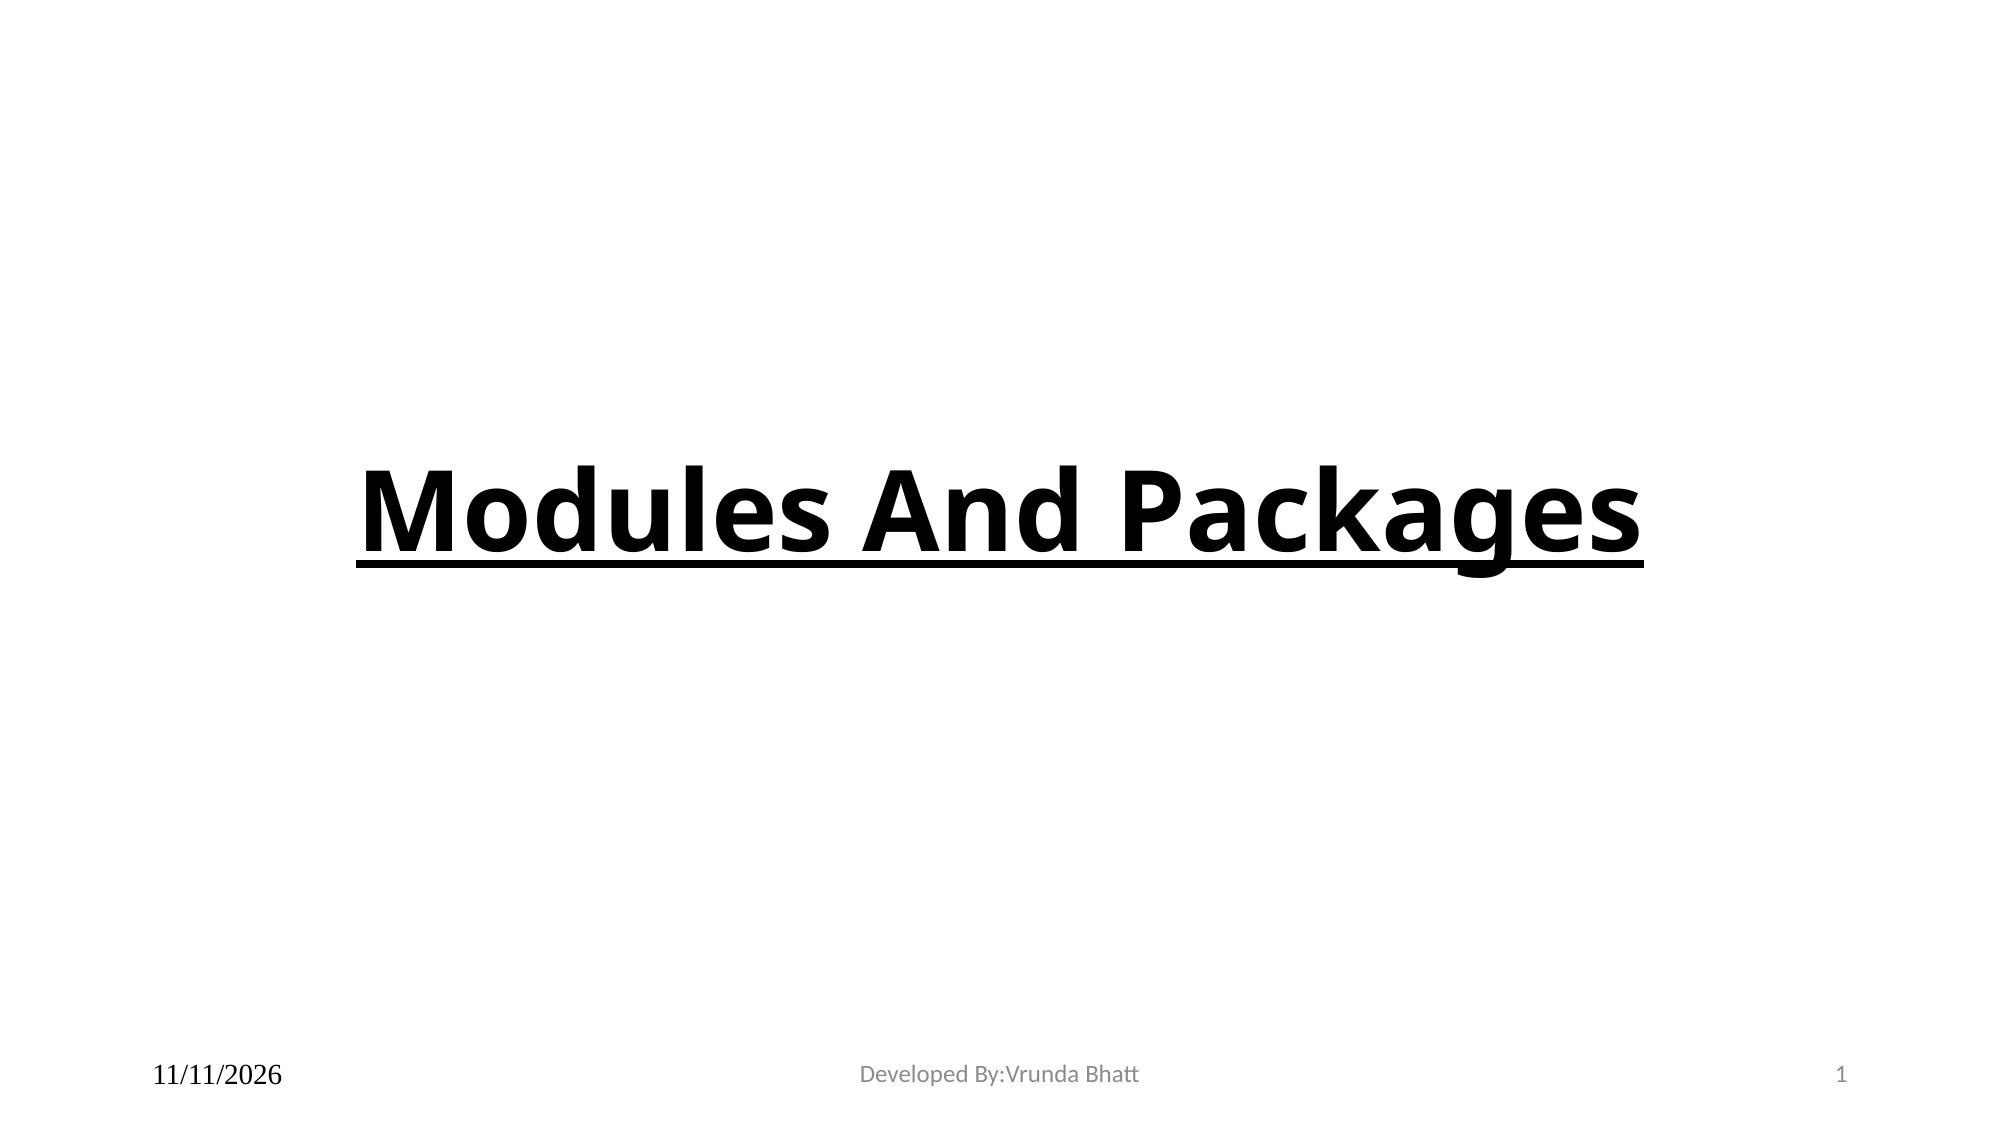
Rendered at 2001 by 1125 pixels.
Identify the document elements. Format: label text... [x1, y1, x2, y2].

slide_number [137, 1042, 588, 1103]
slide_number 1 [1412, 1042, 1863, 1103]
footer Developed By:Vrunda Bhatt [662, 1042, 1338, 1103]
title Modules And Packages [249, 184, 1750, 576]
